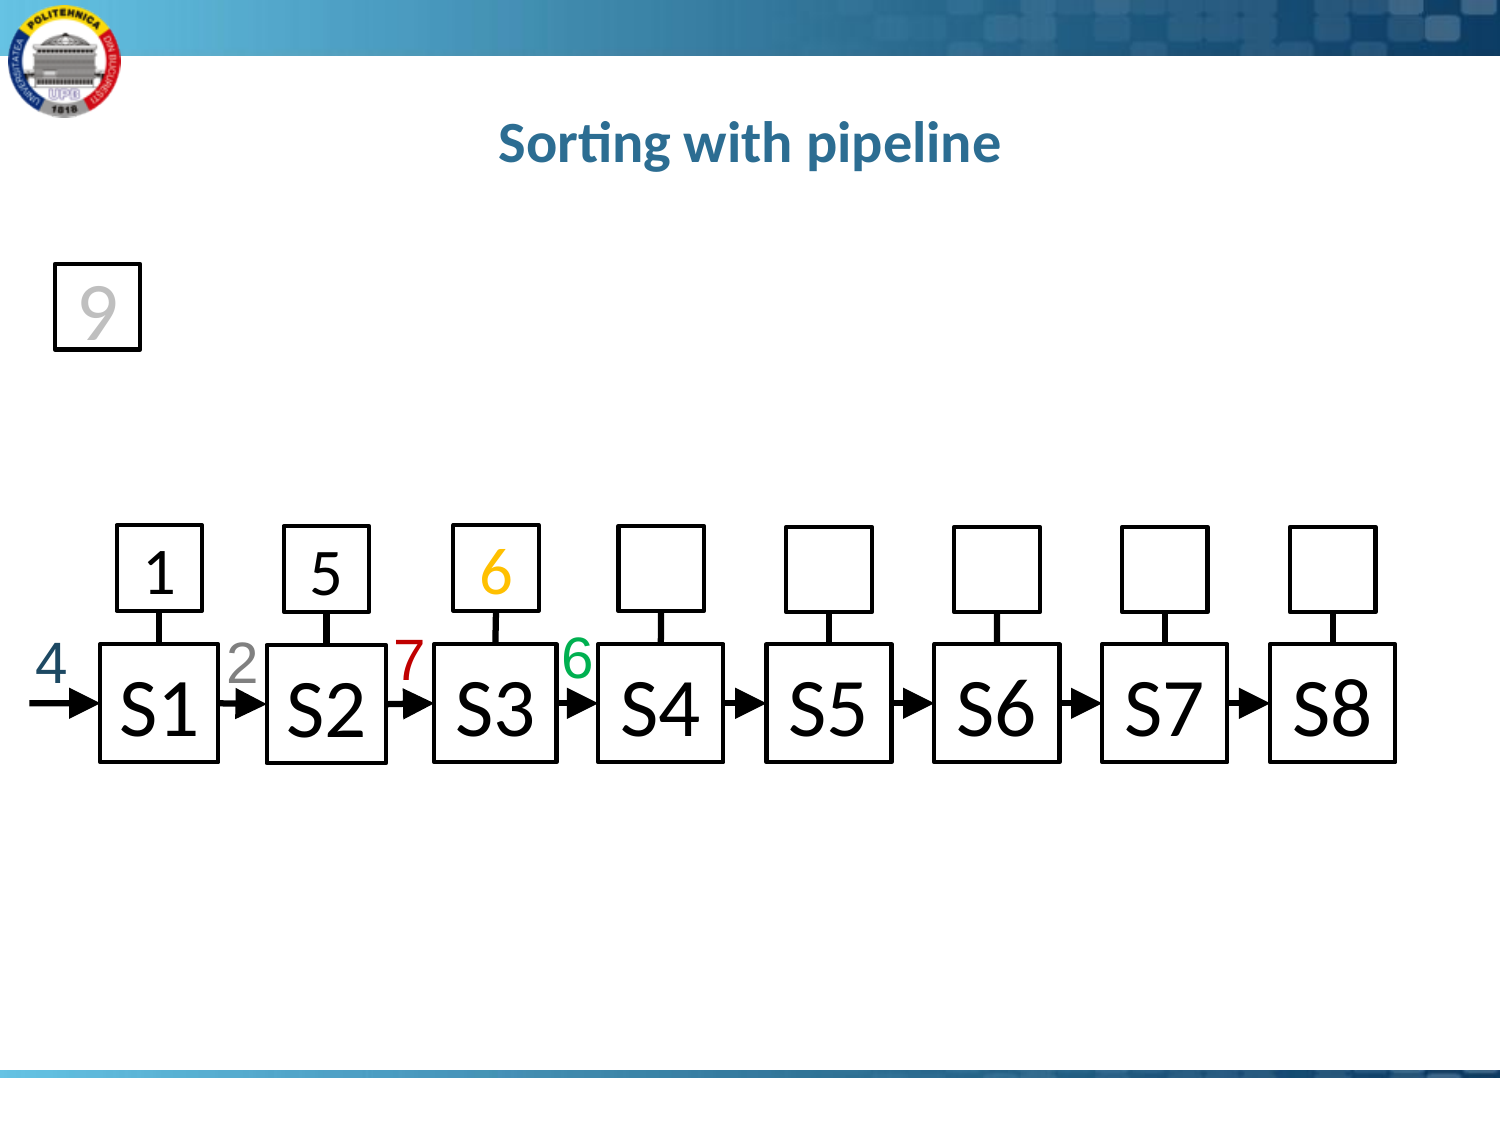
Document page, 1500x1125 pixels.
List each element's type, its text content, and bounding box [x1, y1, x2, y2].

text_box [952, 525, 1042, 614]
text_box S7 [1100, 642, 1229, 764]
picture [0, 0, 1500, 118]
text_box [616, 524, 706, 613]
text_box S4 [596, 642, 725, 764]
title Sorting with pipeline [51, 102, 1449, 178]
text_box 6 [546, 612, 609, 698]
text_box 6 [451, 523, 541, 613]
text_box 7 [378, 614, 441, 700]
text_box S5 [764, 642, 894, 764]
text_box 9 [53, 262, 142, 352]
text_box S2 [265, 643, 388, 765]
text_box [784, 525, 874, 614]
picture [0, 1070, 1500, 1078]
text_box S6 [932, 642, 1062, 764]
text_box 4 [20, 617, 83, 703]
text_box S1 [98, 642, 220, 764]
text_box S3 [432, 642, 559, 764]
text_box 5 [282, 524, 371, 614]
text_box [1288, 525, 1378, 614]
text_box S8 [1268, 642, 1397, 764]
text_box 2 [212, 617, 275, 703]
text_box [1120, 525, 1210, 614]
text_box 1 [115, 523, 204, 613]
